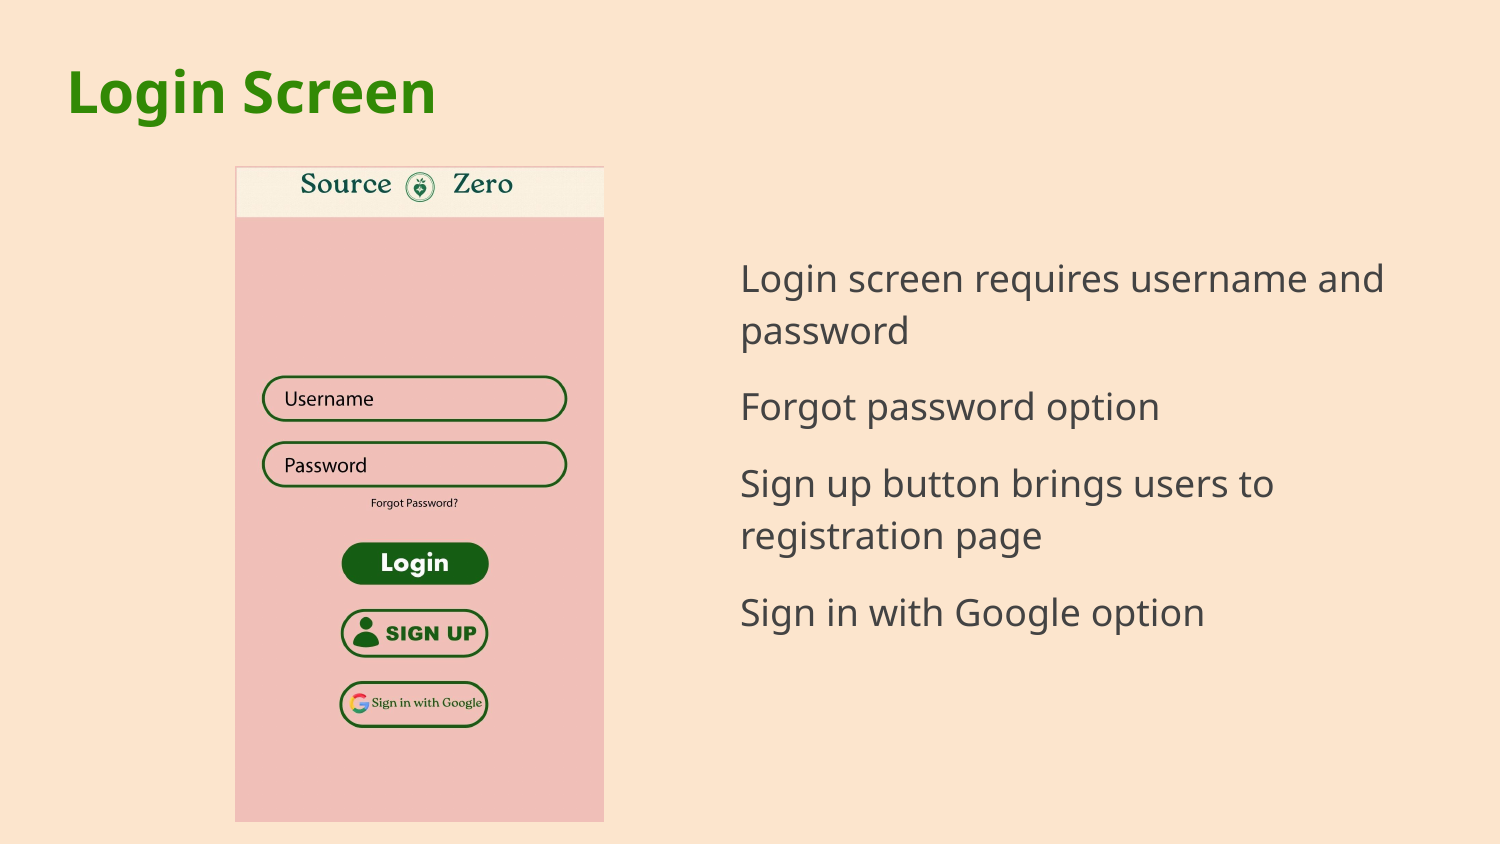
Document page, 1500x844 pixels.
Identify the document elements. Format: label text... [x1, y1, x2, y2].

picture [234, 166, 604, 822]
list Login screen requires username and password Forgot password option Sign up button brings users to registration page Sign in with Google option [725, 233, 1449, 781]
title Login Screen [51, 39, 1449, 167]
